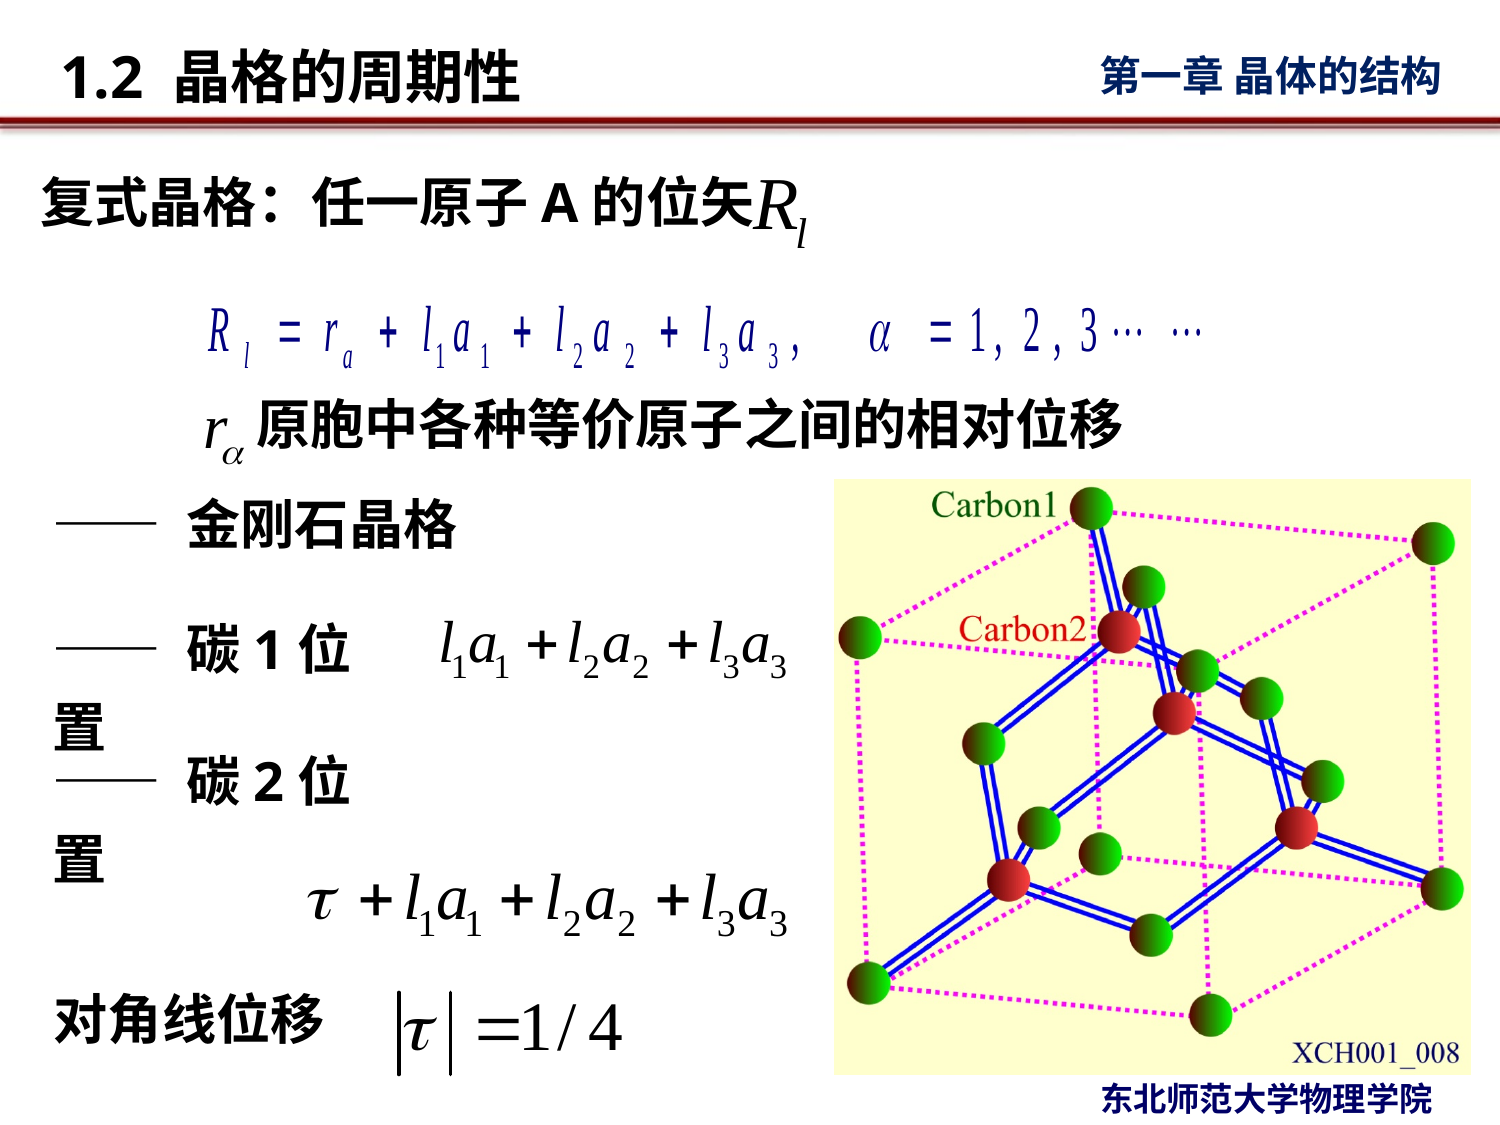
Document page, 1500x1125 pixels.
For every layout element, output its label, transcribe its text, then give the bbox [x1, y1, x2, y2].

picture [0, 0, 1500, 1125]
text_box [25, 148, 864, 268]
text_box —— 碳1位置 [37, 594, 401, 726]
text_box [430, 603, 798, 693]
text_box 对角线位移 [38, 977, 340, 1058]
text_box —— 碳2位置 [37, 726, 401, 898]
text_box 原胞中各种等价原子之间的相对位移 [263, 390, 1139, 463]
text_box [385, 975, 634, 1092]
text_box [194, 384, 258, 480]
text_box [197, 280, 1237, 381]
text_box —— 金刚石晶格 [37, 470, 726, 563]
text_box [300, 853, 798, 953]
